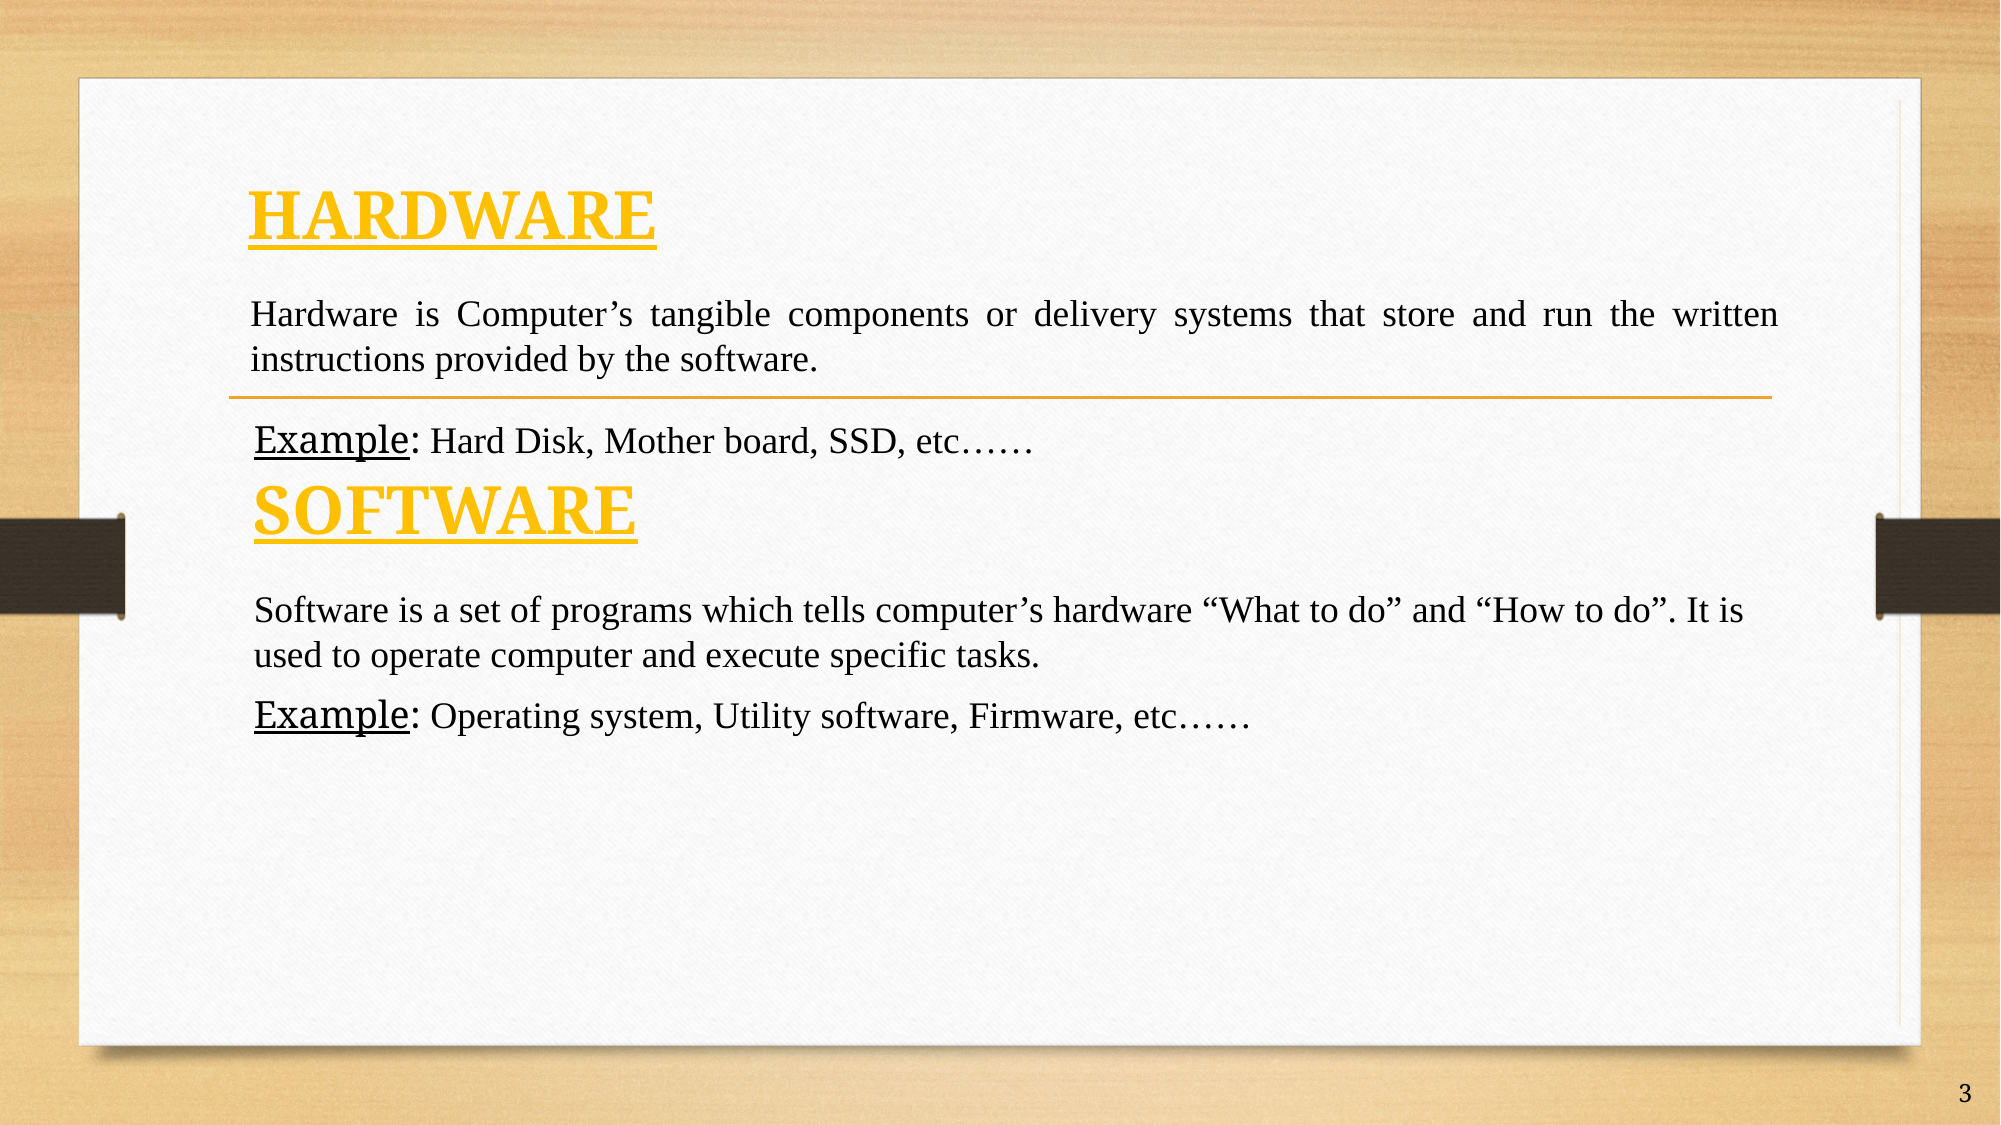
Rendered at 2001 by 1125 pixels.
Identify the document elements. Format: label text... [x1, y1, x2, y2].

text_box Example: Operating system, Utility software, Firmware, etc…… [238, 683, 1734, 744]
footer 3 [1943, 1059, 2000, 1125]
text_box Example: Hard Disk, Mother board, SSD, etc…… [238, 408, 1759, 469]
title HARDWARE [232, 173, 698, 253]
text_box Software is a set of programs which tells computer’s hardware “What to do” and “How to do”. It is used to operate computer and execute specific tasks. [238, 577, 1823, 683]
text_box SOFTWARE [238, 460, 711, 555]
text_box Hardware is Computer’s tangible components or delivery systems that store and run the written instructions provided by the software. [235, 281, 1796, 387]
picture [0, 0, 2001, 1125]
